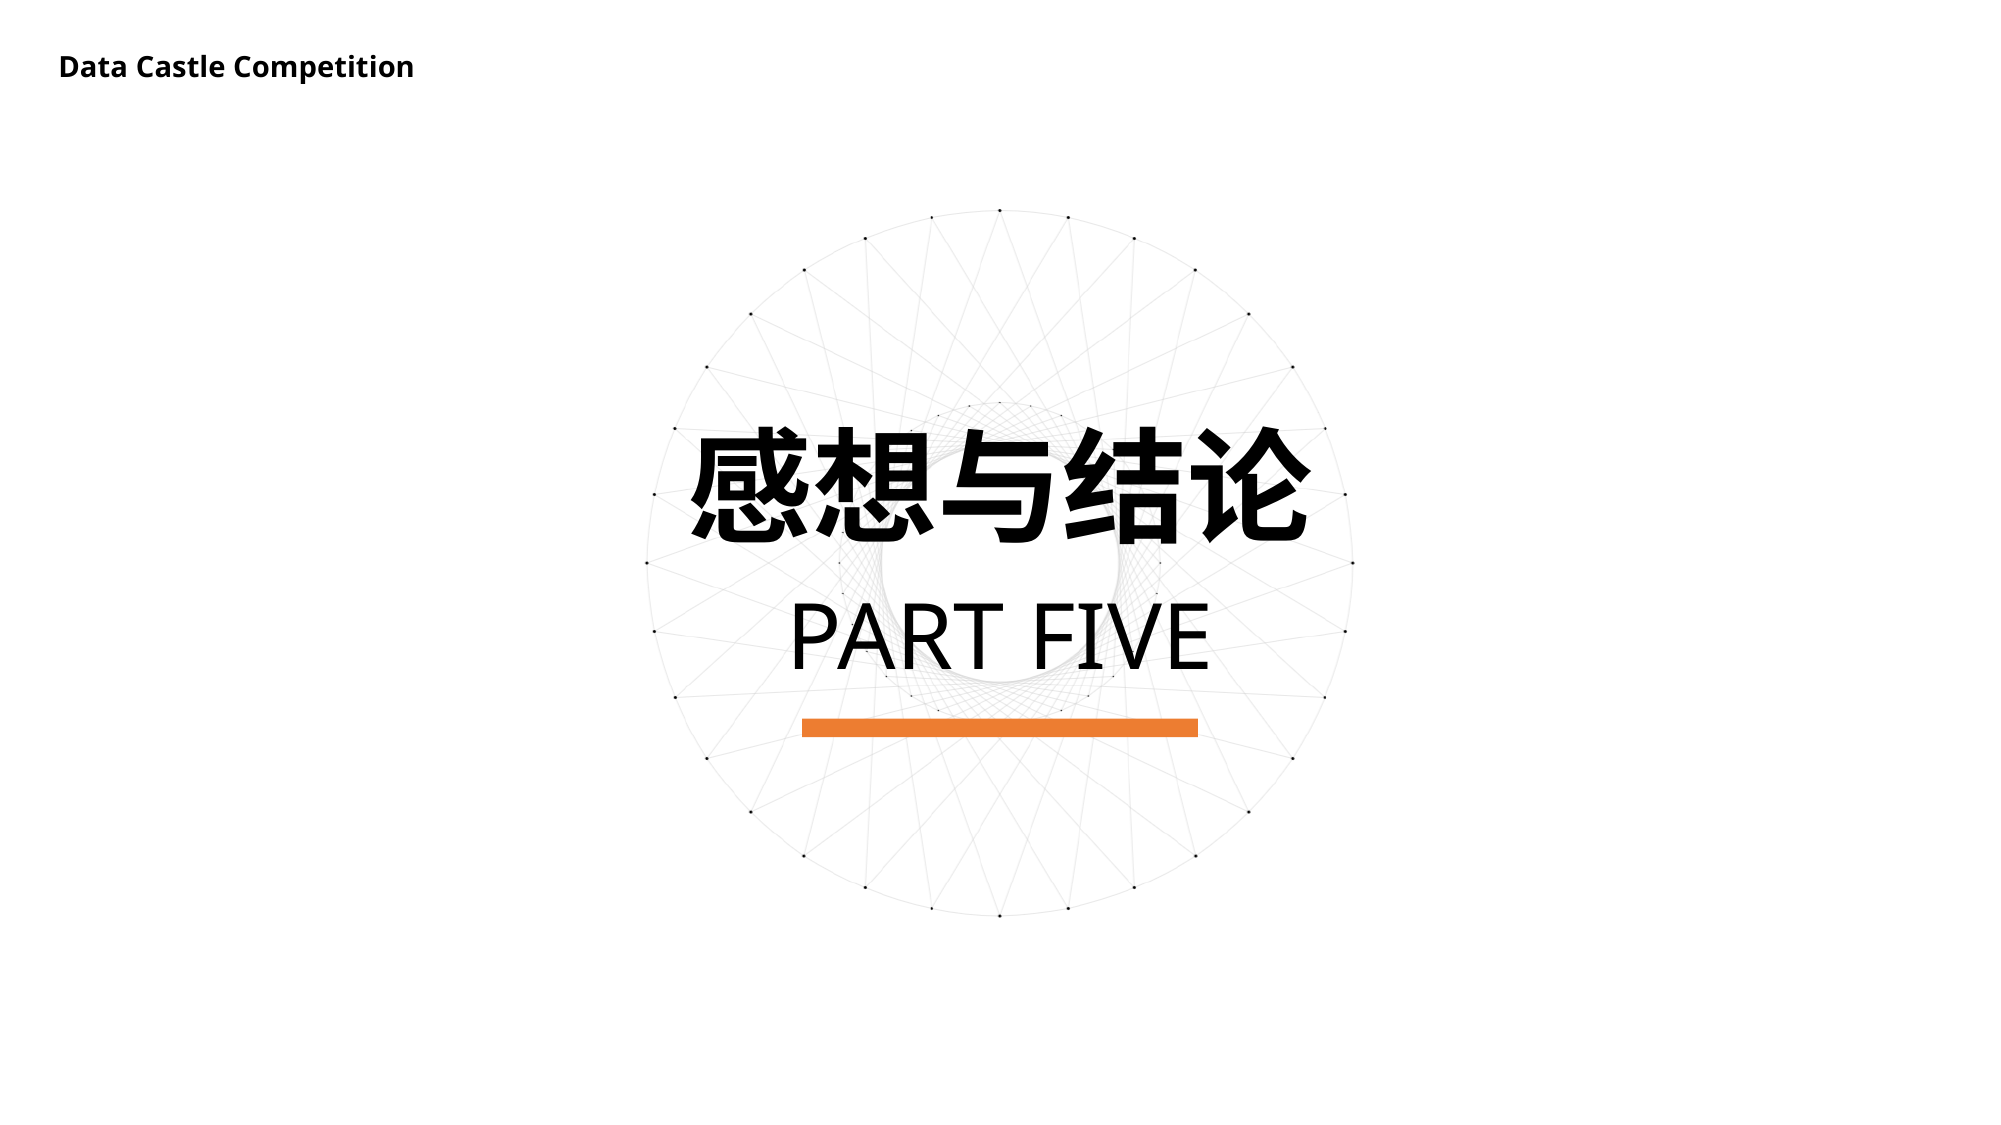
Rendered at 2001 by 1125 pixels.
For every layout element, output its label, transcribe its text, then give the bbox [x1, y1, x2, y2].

list 感想与结论 [381, 404, 1619, 581]
list Data Castle Competition [42, 35, 586, 101]
picture [663, 699, 1348, 932]
text_box [801, 718, 1199, 738]
list PART FIVE [381, 581, 1619, 699]
picture [672, 193, 1339, 404]
